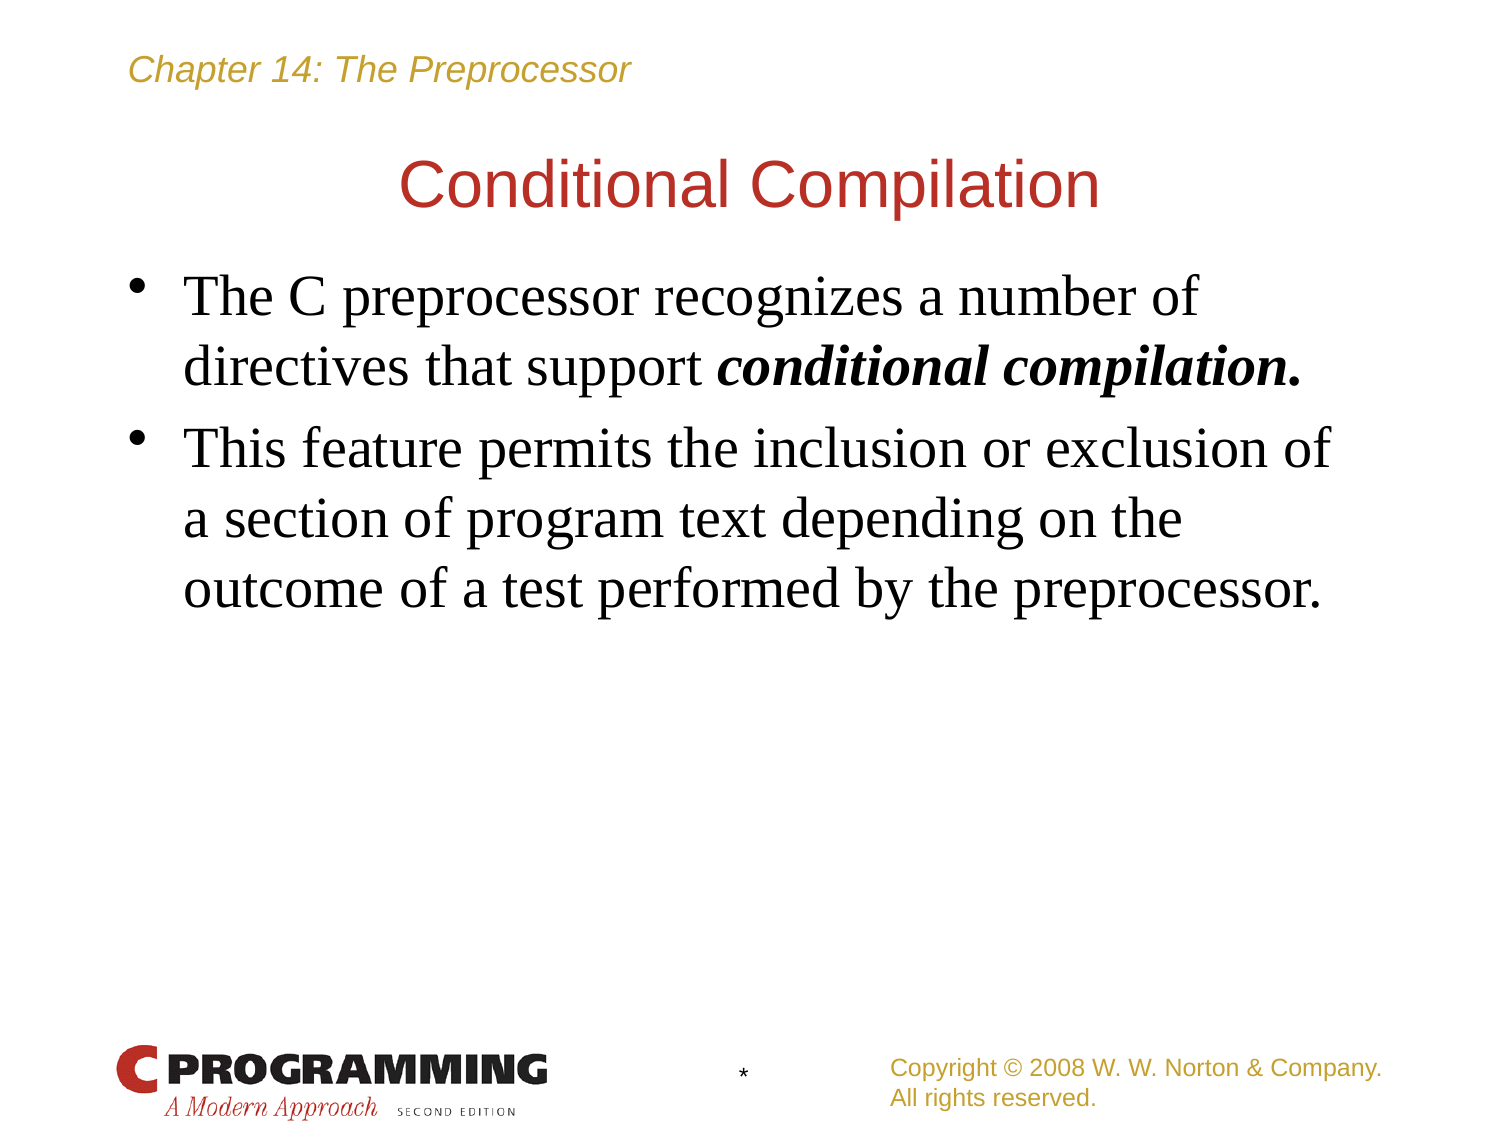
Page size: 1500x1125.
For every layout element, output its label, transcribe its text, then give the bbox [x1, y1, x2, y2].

text_box * [687, 1050, 800, 1100]
list The C preprocessor recognizes a number of directives that support conditional compilation. This feature permits the inclusion or exclusion of a section of program text depending on the outcome of a test performed by the preprocessor. [112, 249, 1388, 1038]
text_box Copyright © 2008 W. W. Norton & Company. All rights reserved. [874, 1043, 1388, 1119]
picture [112, 1041, 550, 1123]
title Conditional Compilation [112, 125, 1388, 238]
